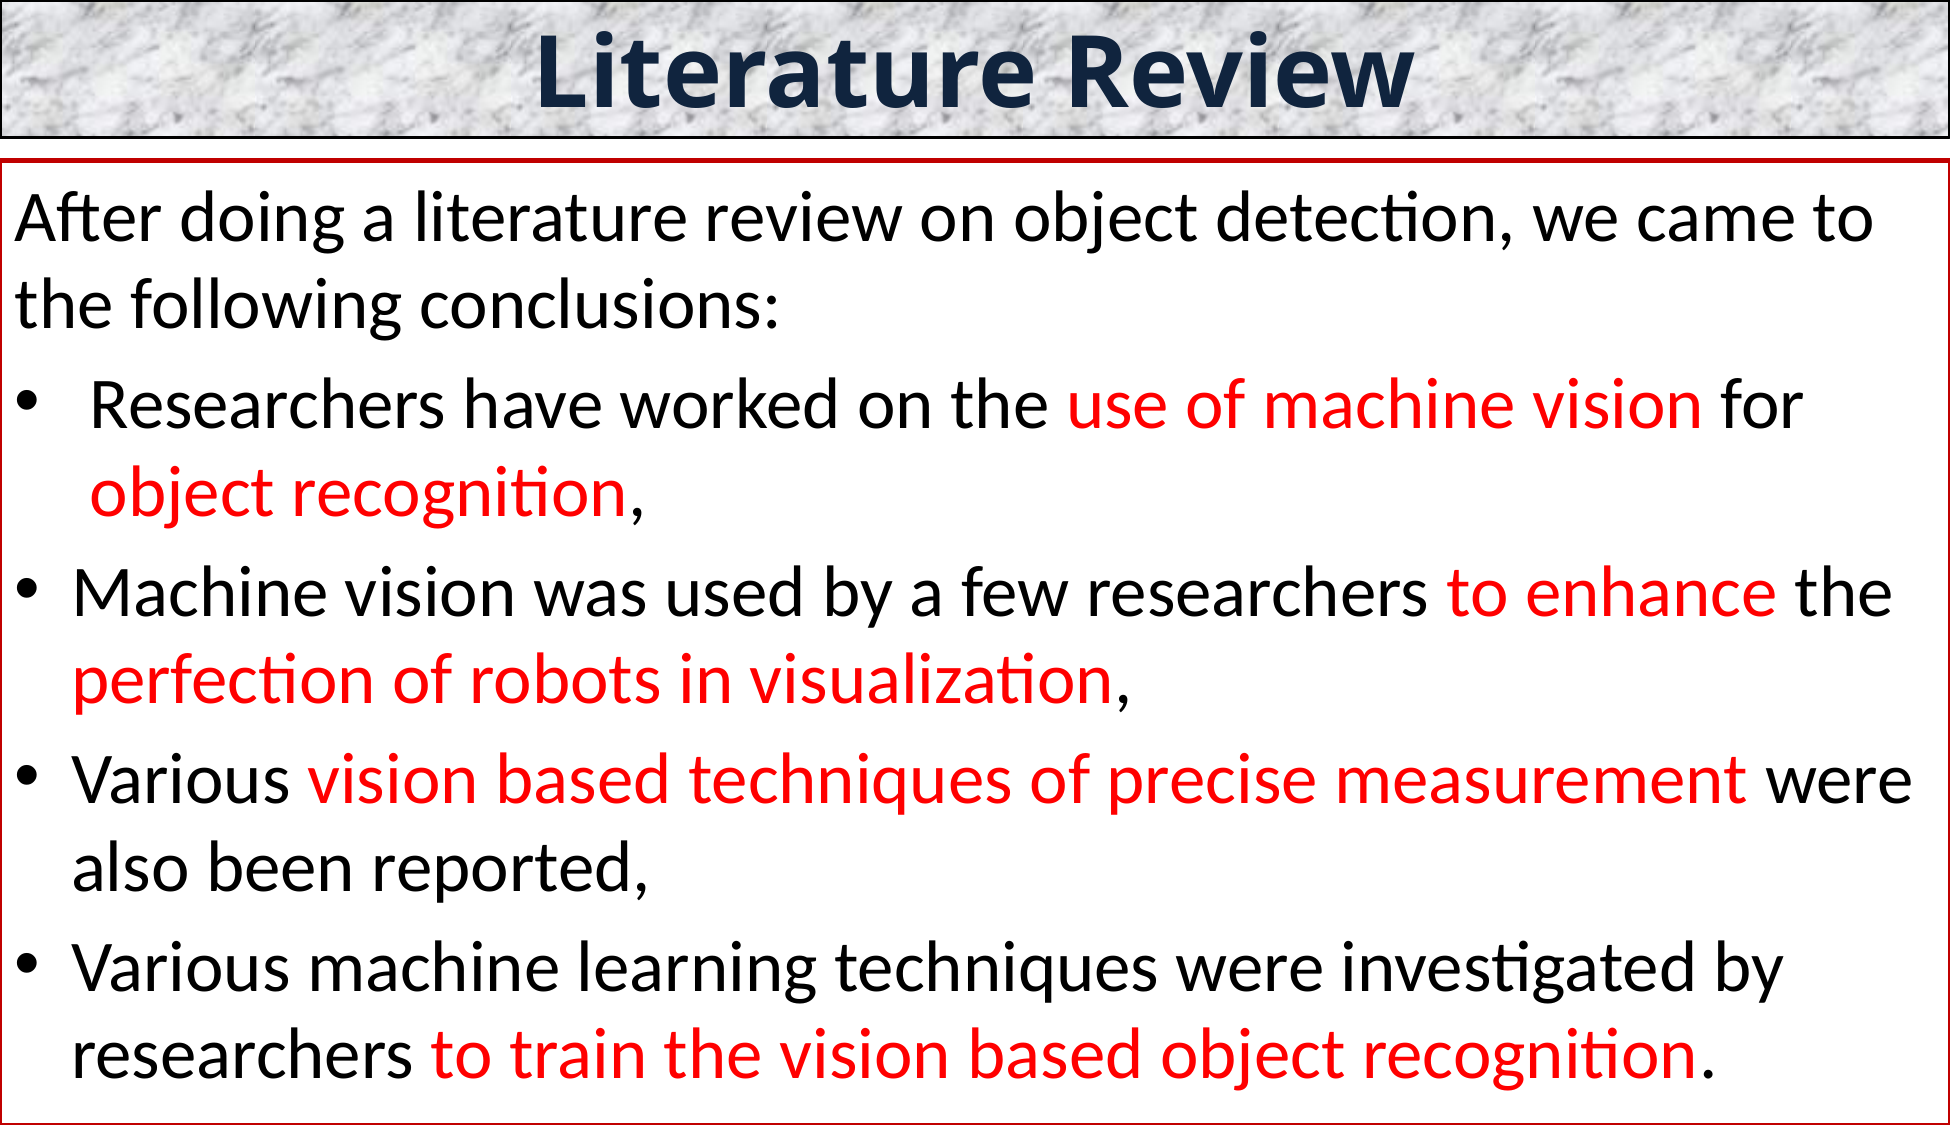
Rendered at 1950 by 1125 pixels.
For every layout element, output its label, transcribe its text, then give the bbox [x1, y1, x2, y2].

text_box After doing a literature review on object detection, we came to the following conclusions: Researchers have worked on the use of machine vision for object recognition, Machine vision was used by a few researchers to enhance the perfection of robots in visualization, Various vision based techniques of precise measurement were also been reported, Various machine learning techniques were investigated by researchers to train the vision based object recognition. [0, 160, 1950, 1125]
text_box Literature Review [0, 0, 1950, 138]
